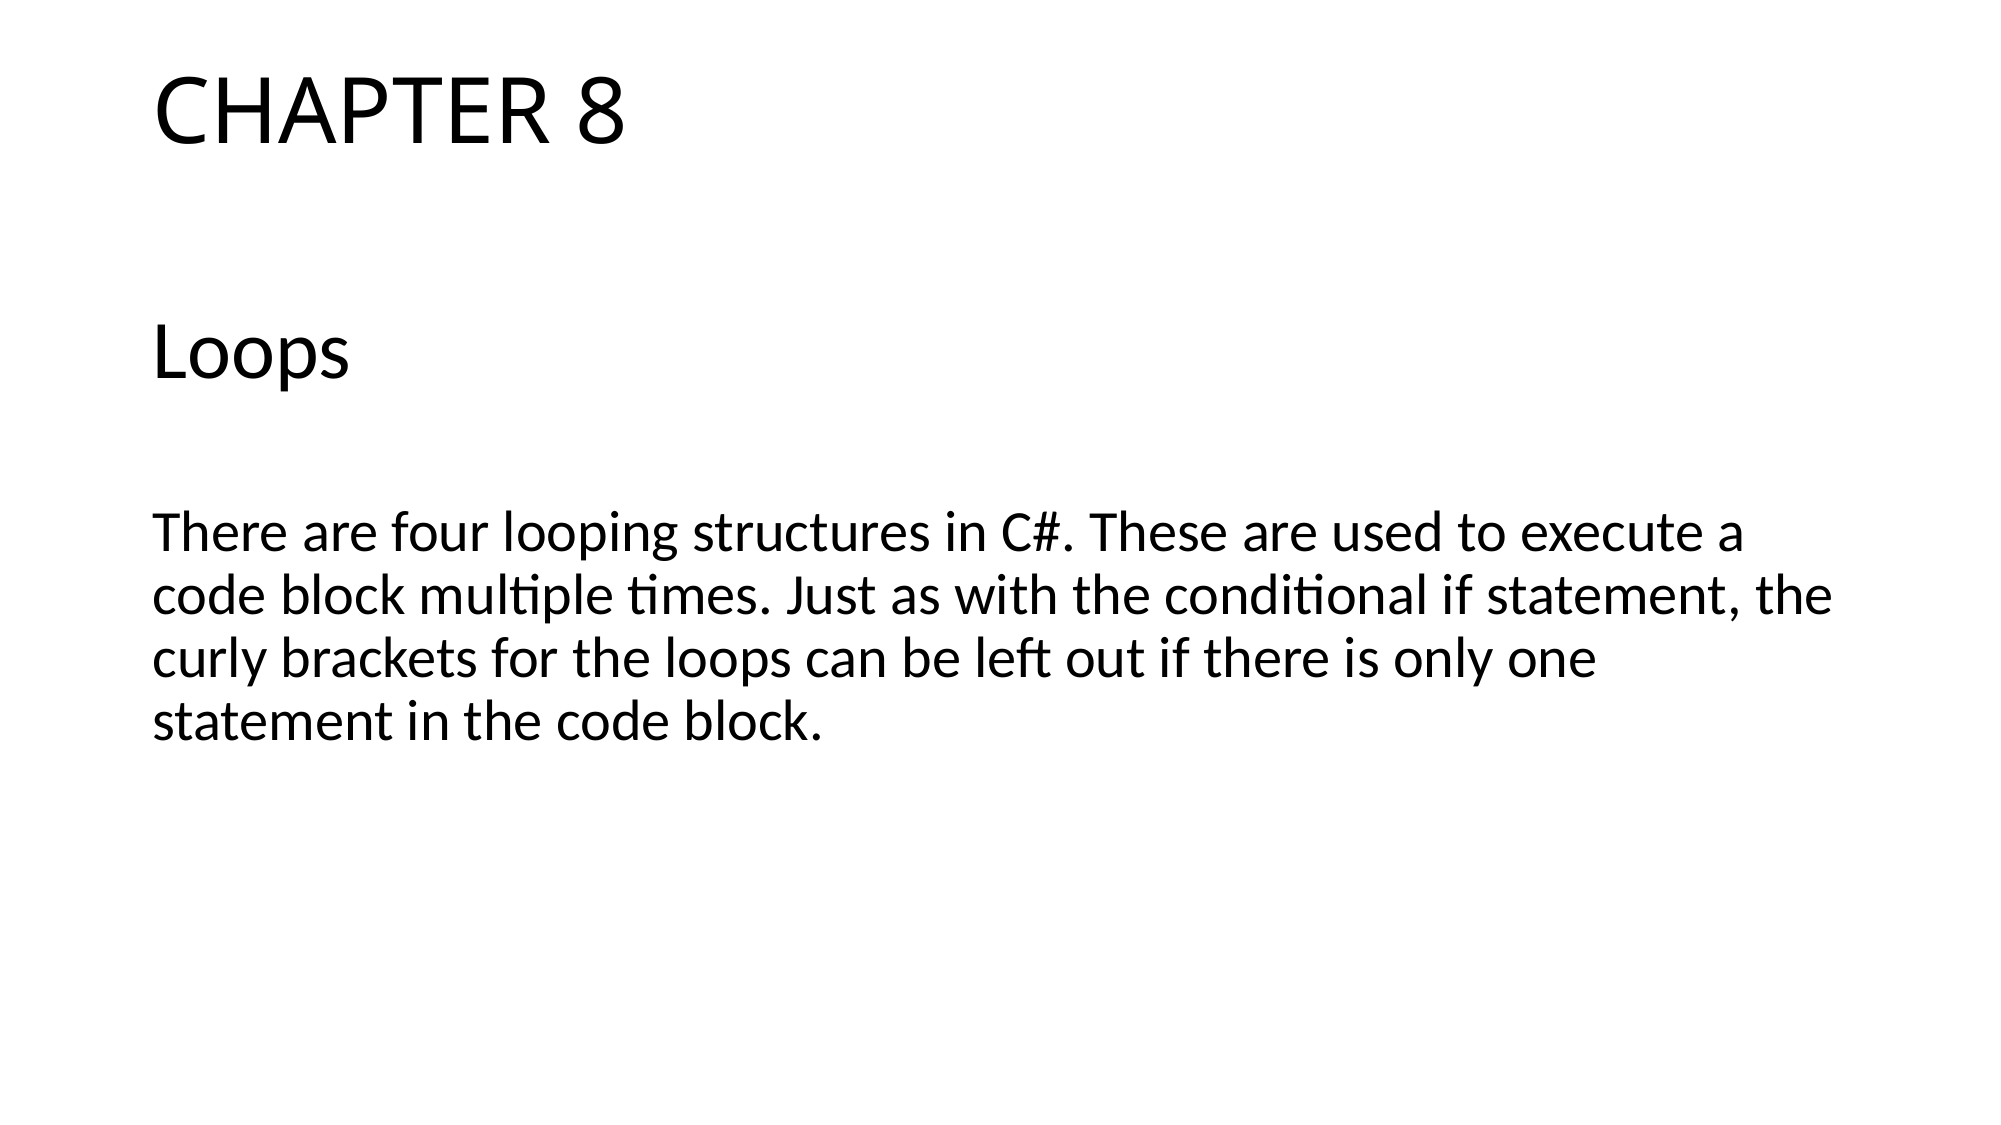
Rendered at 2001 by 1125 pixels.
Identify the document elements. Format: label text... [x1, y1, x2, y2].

title CHAPTER 8 [137, 59, 1863, 278]
list Loops There are four looping structures in C#. These are used to execute a code block multiple times. Just as with the conditional if statement, the curly brackets for the loops can be left out if there is only one statement in the code block. [137, 299, 1863, 1014]
